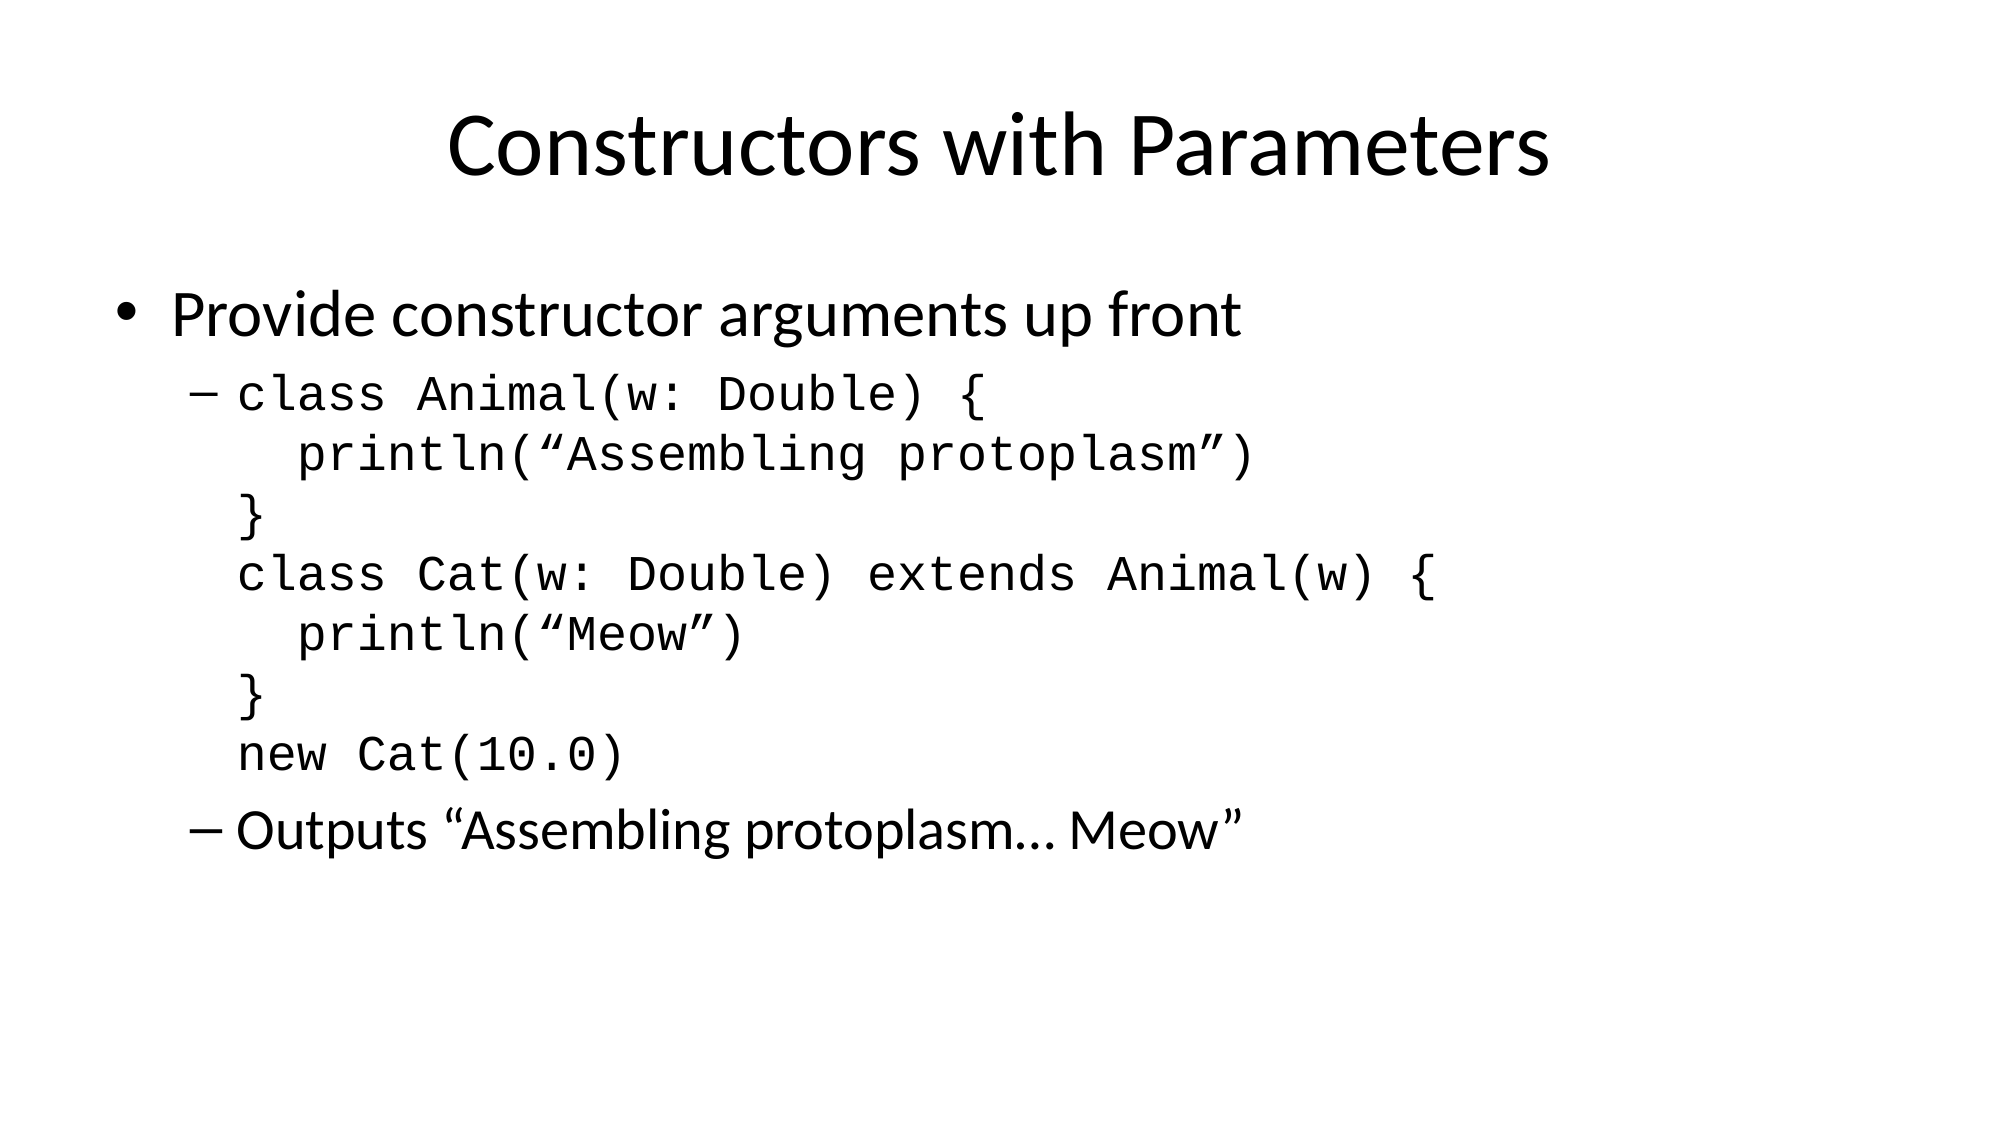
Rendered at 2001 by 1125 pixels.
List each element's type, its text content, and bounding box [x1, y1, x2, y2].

title Constructors with Parameters [99, 45, 1900, 233]
list Provide constructor arguments up front class Animal(w: Double) { println(“Assembling protoplasm”) } class Cat(w: Double) extends Animal(w) { println(“Meow”) } new Cat(10.0) Outputs “Assembling protoplasm… Meow” [99, 262, 1900, 1005]
